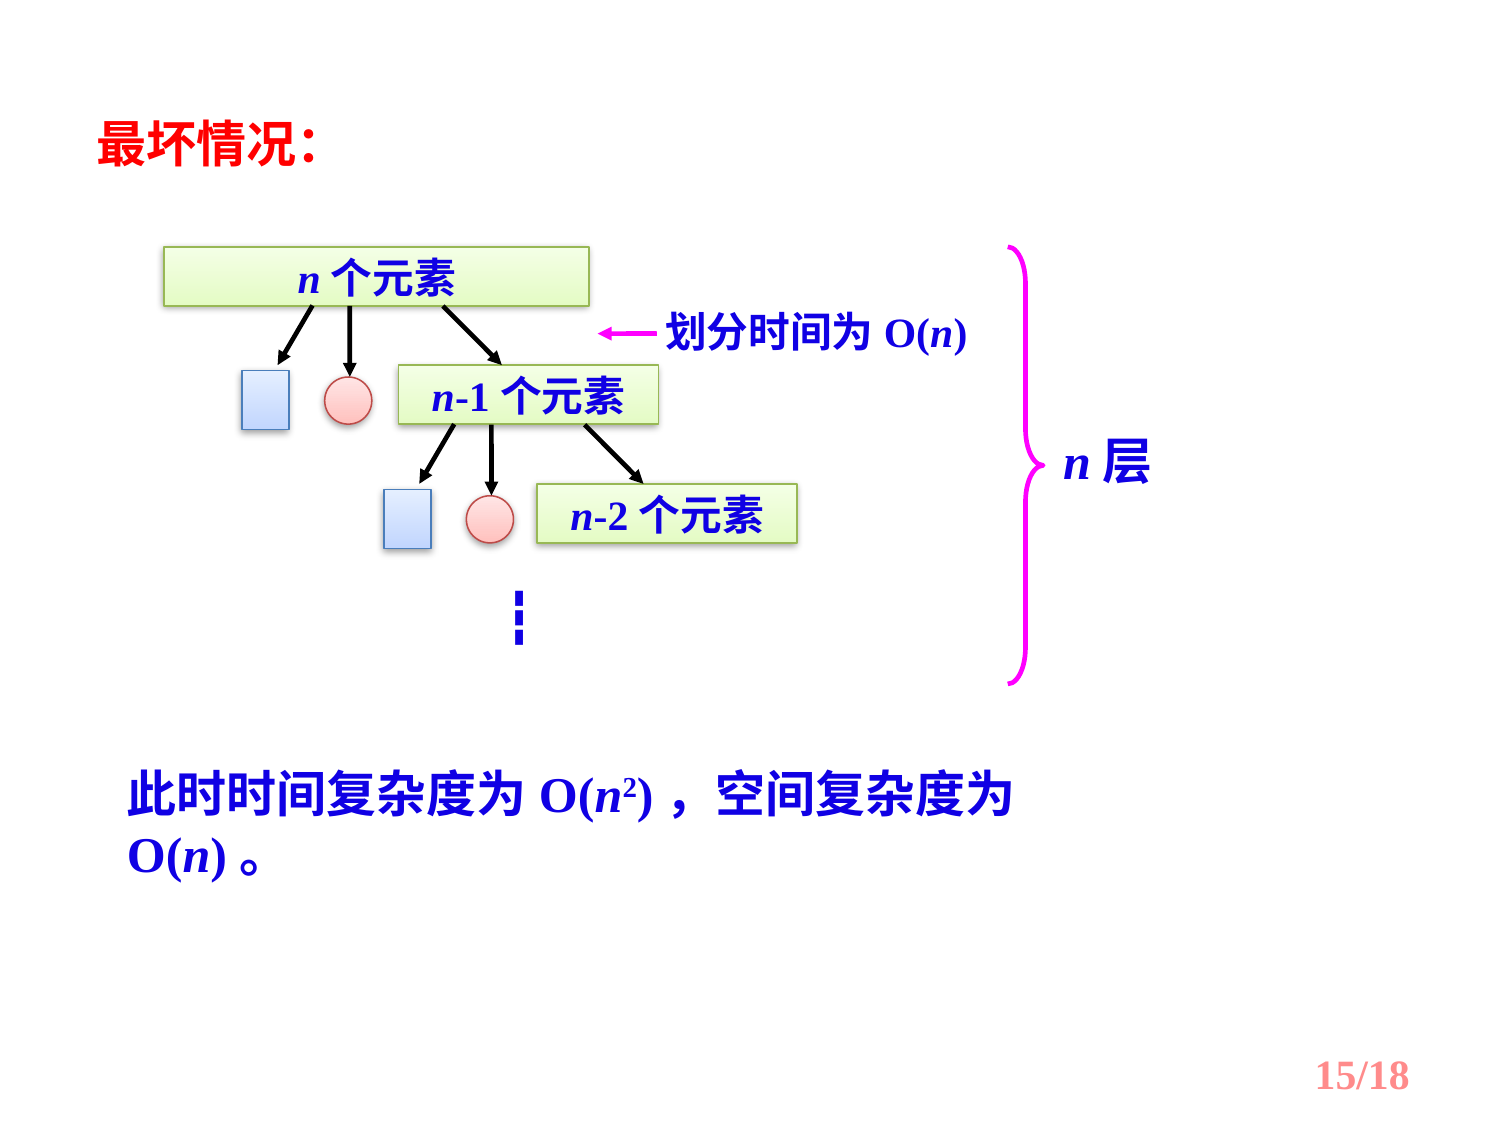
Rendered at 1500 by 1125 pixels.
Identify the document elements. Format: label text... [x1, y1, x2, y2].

text_box ┇ [407, 577, 632, 653]
text_box [323, 376, 373, 425]
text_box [597, 297, 1012, 364]
text_box n个元素 [163, 246, 590, 307]
text_box [1007, 246, 1026, 684]
text_box [419, 424, 455, 484]
text_box [277, 305, 313, 366]
text_box [383, 489, 432, 549]
text_box [442, 305, 502, 366]
text_box [465, 495, 515, 544]
text_box 此时时间复杂度为O(n2)，空间复杂度为O(n)。 [112, 754, 1164, 890]
text_box n-1个元素 [398, 364, 659, 425]
text_box 最坏情况： [81, 105, 404, 181]
text_box [584, 424, 644, 484]
slide_number 15/18 [1074, 1042, 1425, 1103]
text_box [241, 370, 290, 430]
text_box n层 [1019, 421, 1197, 497]
text_box [343, 305, 356, 377]
text_box [485, 424, 498, 496]
text_box n-2个元素 [536, 483, 798, 544]
